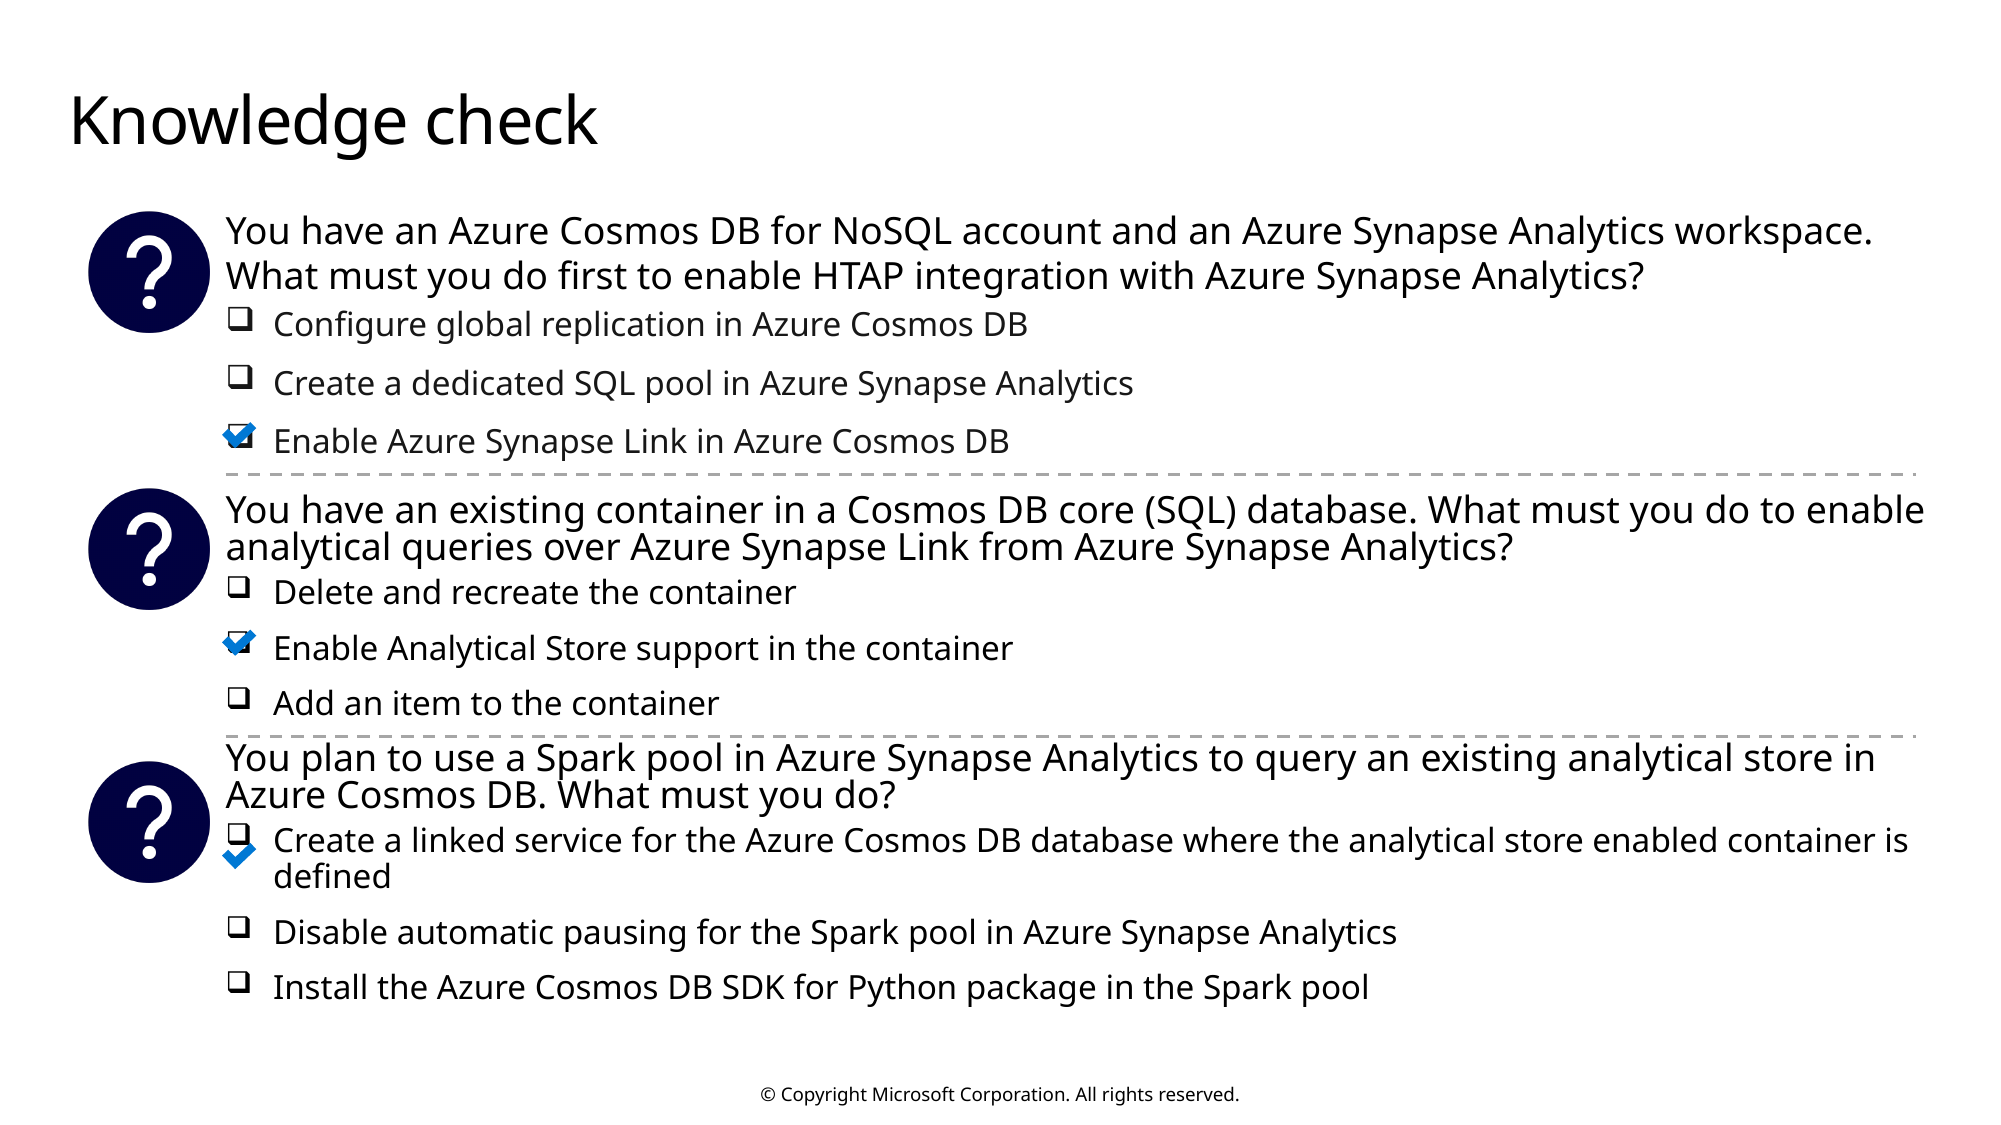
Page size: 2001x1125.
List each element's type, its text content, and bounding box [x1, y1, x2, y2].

list You plan to use a Spark pool in Azure Synapse Analytics to query an existing analytical store in Azure Cosmos DB. What must you do? Create a linked service for the Azure Cosmos DB database where the analytical store enabled container is defined Disable automatic pausing for the Spark pool in Azure Synapse Analytics Install the Azure Cosmos DB SDK for Python package in the Spark pool [225, 746, 1930, 1002]
text_box [225, 425, 253, 445]
text_box [225, 633, 253, 653]
list You have an Azure Cosmos DB for NoSQL account and an Azure Synapse Analytics workspace. What must you do first to enable HTAP integration with Azure Synapse Analytics? Configure global replication in Azure Cosmos DB Create a dedicated SQL pool in Azure Synapse Analytics Enable Azure Synapse Link in Azure Cosmos DB [225, 215, 1930, 452]
list You have an existing container in a Cosmos DB core (SQL) database. What must you do to enable analytical queries over Azure Synapse Link from Azure Synapse Analytics? Delete and recreate the container Enable Analytical Store support in the container Add an item to the container [225, 489, 1930, 727]
picture [72, 471, 226, 626]
text_box [226, 846, 253, 866]
picture [72, 745, 226, 899]
title Knowledge check [68, 72, 1930, 184]
picture [72, 195, 226, 350]
